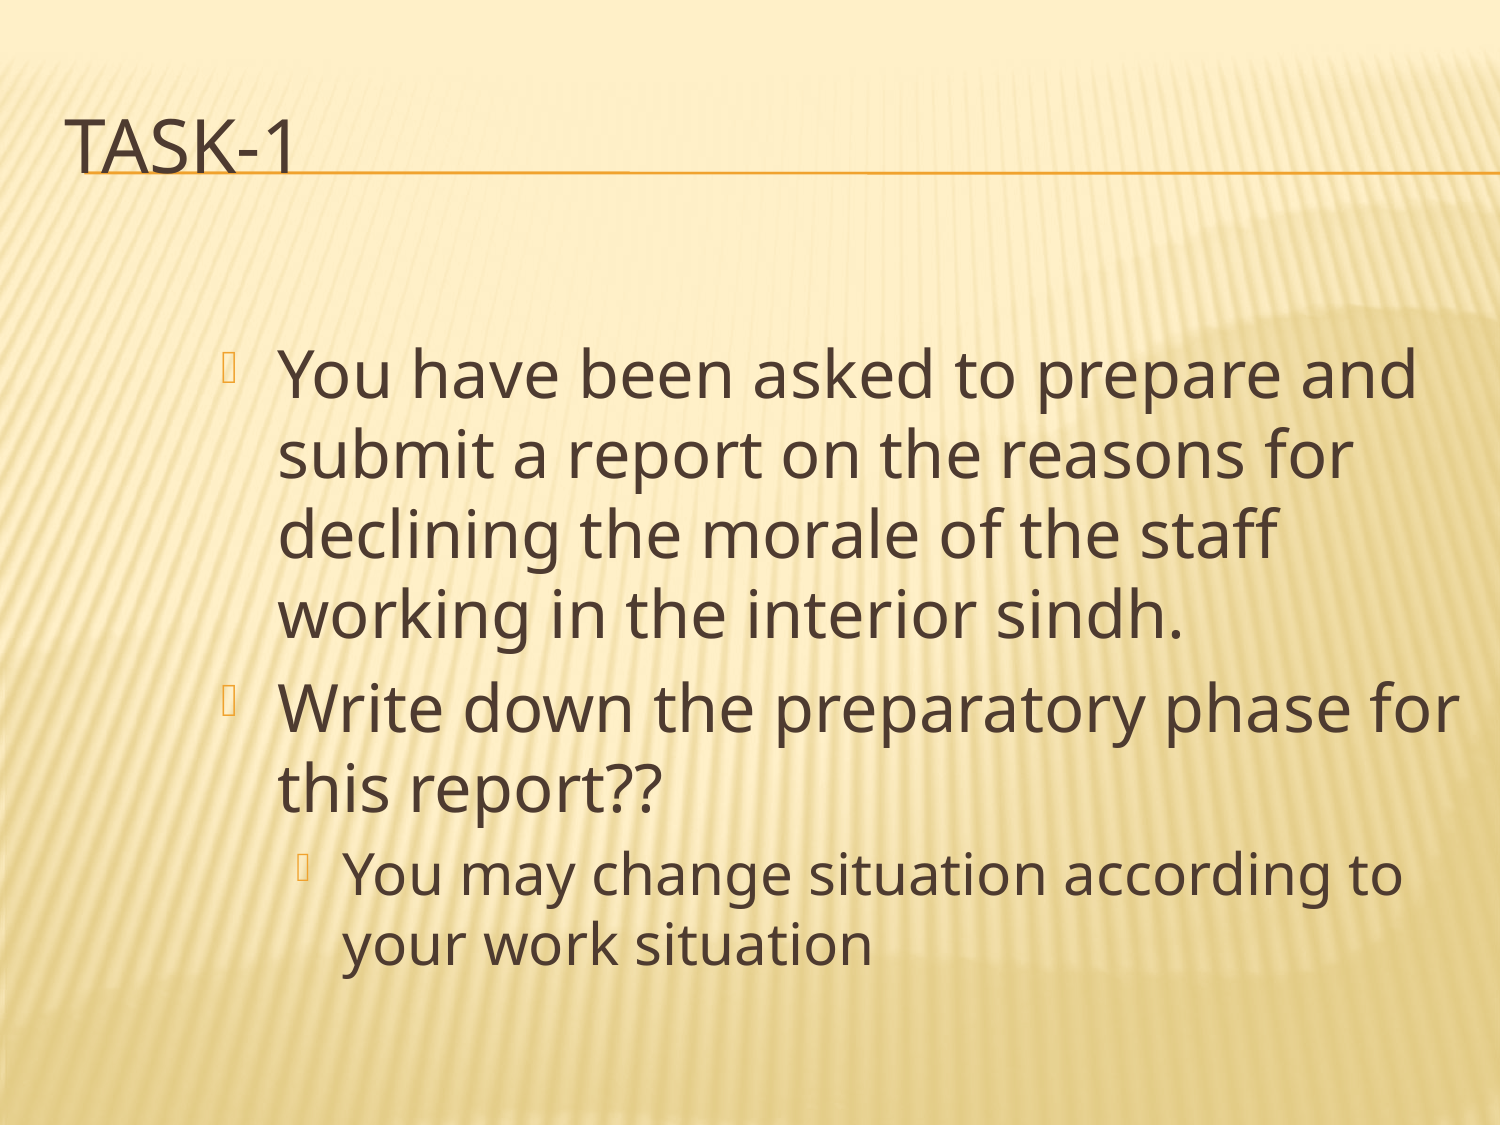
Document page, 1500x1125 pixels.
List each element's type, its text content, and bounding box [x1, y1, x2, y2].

title Task-1 [50, 75, 1475, 213]
list You have been asked to prepare and submit a report on the reasons for declining the morale of the staff working in the interior sindh. Write down the preparatory phase for this report?? You may change situation according to your work situation [206, 324, 1482, 1125]
